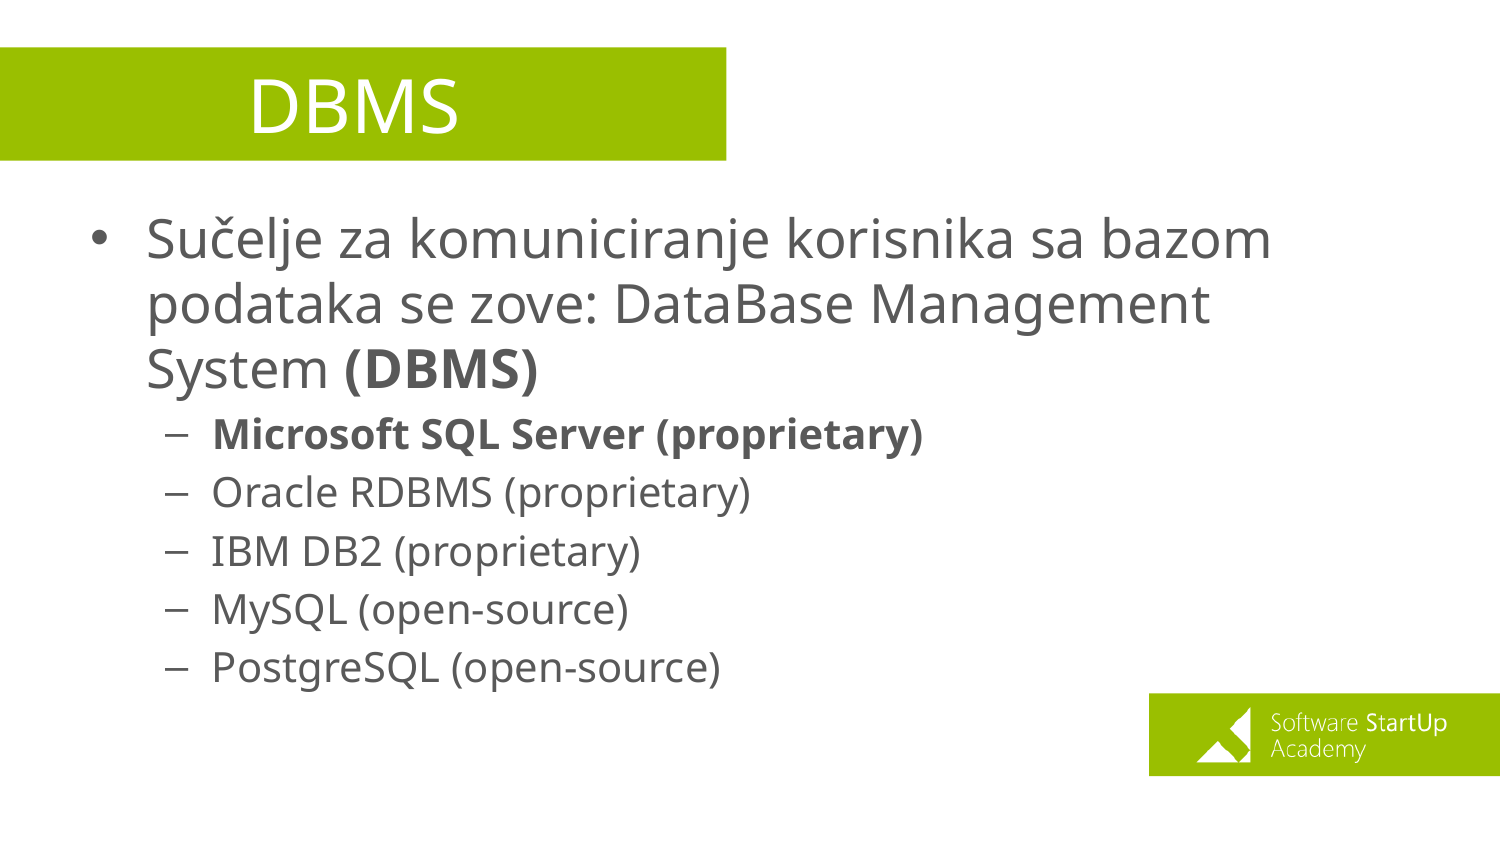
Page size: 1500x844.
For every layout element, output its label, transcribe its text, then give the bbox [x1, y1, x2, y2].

picture [1194, 703, 1448, 766]
title DBMS [0, 76, 709, 133]
list Sučelje za komuniciranje korisnika sa bazom podataka se zove: DataBase Management System (DBMS) Microsoft SQL Server (proprietary) Oracle RDBMS (proprietary) IBM DB2 (proprietary) MySQL (open-source) PostgreSQL (open-source) [75, 196, 1425, 754]
